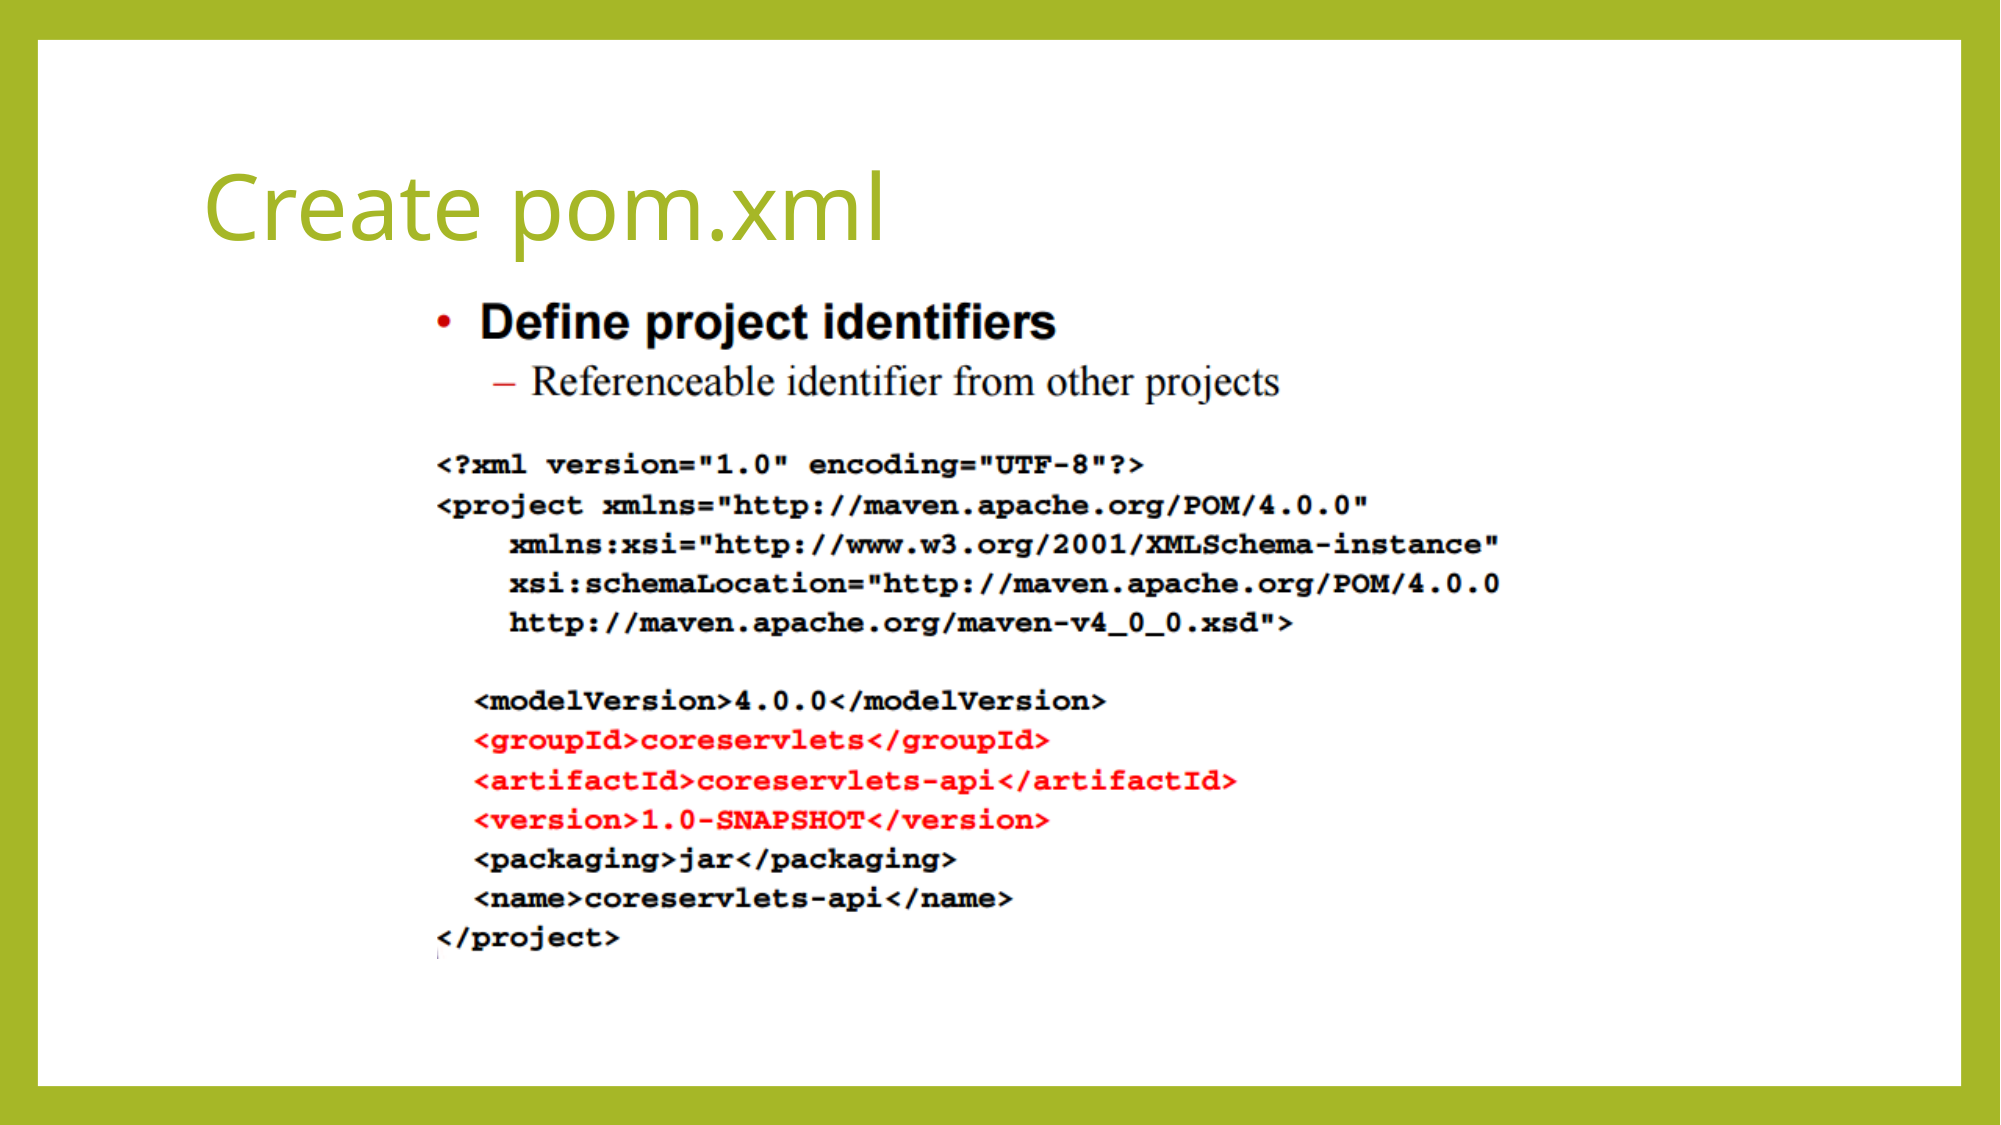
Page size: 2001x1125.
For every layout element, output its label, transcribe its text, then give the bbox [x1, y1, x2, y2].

title Create pom.xml [187, 99, 1808, 323]
picture [437, 292, 1518, 959]
